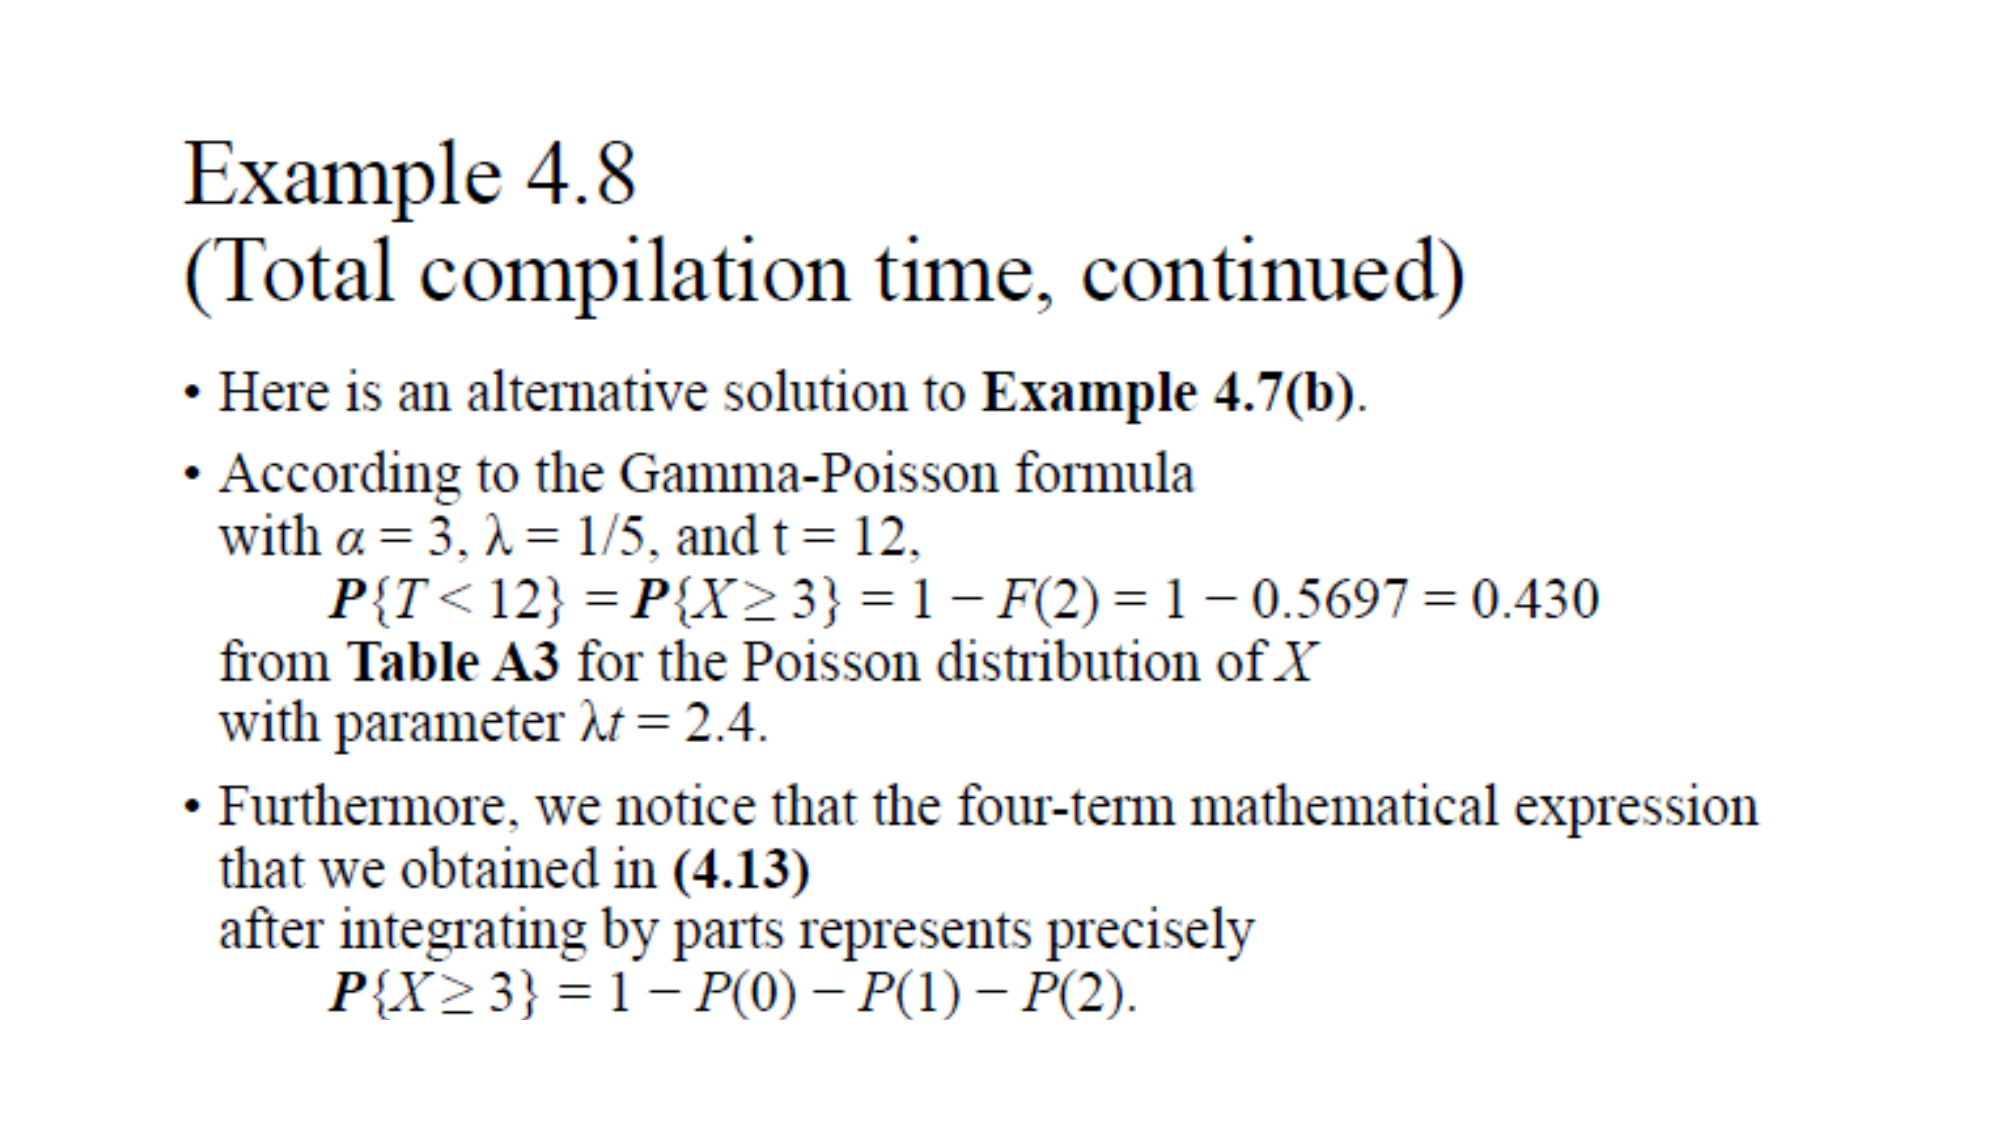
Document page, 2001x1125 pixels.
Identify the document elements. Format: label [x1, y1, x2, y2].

list [105, 105, 1895, 1020]
